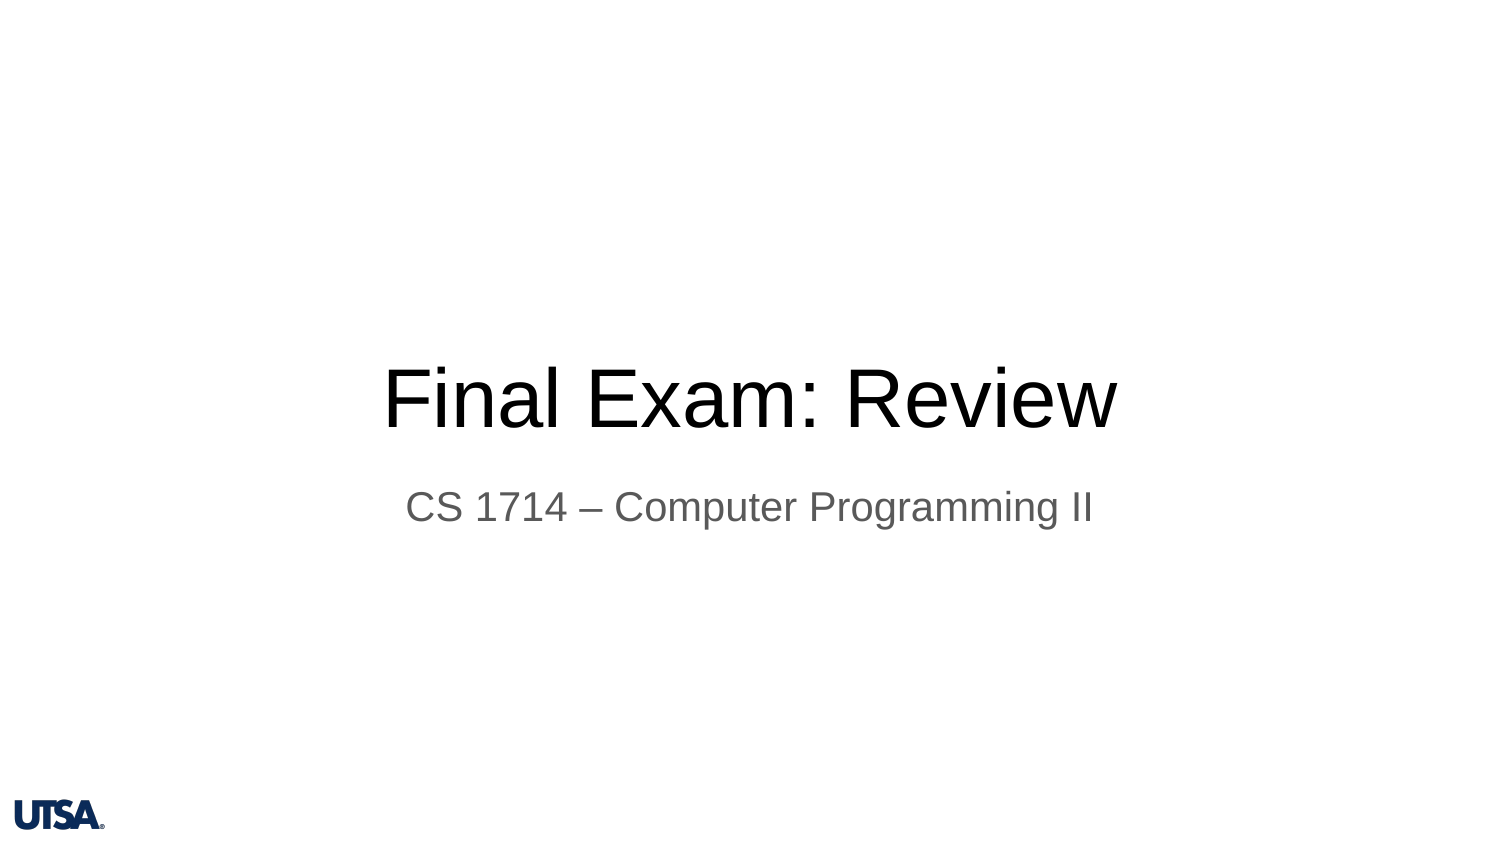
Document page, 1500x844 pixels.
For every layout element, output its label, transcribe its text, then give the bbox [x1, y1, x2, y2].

picture [14, 799, 105, 830]
subtitle CS 1714 – Computer Programming II [51, 464, 1449, 595]
title Final Exam: Review [51, 122, 1449, 459]
